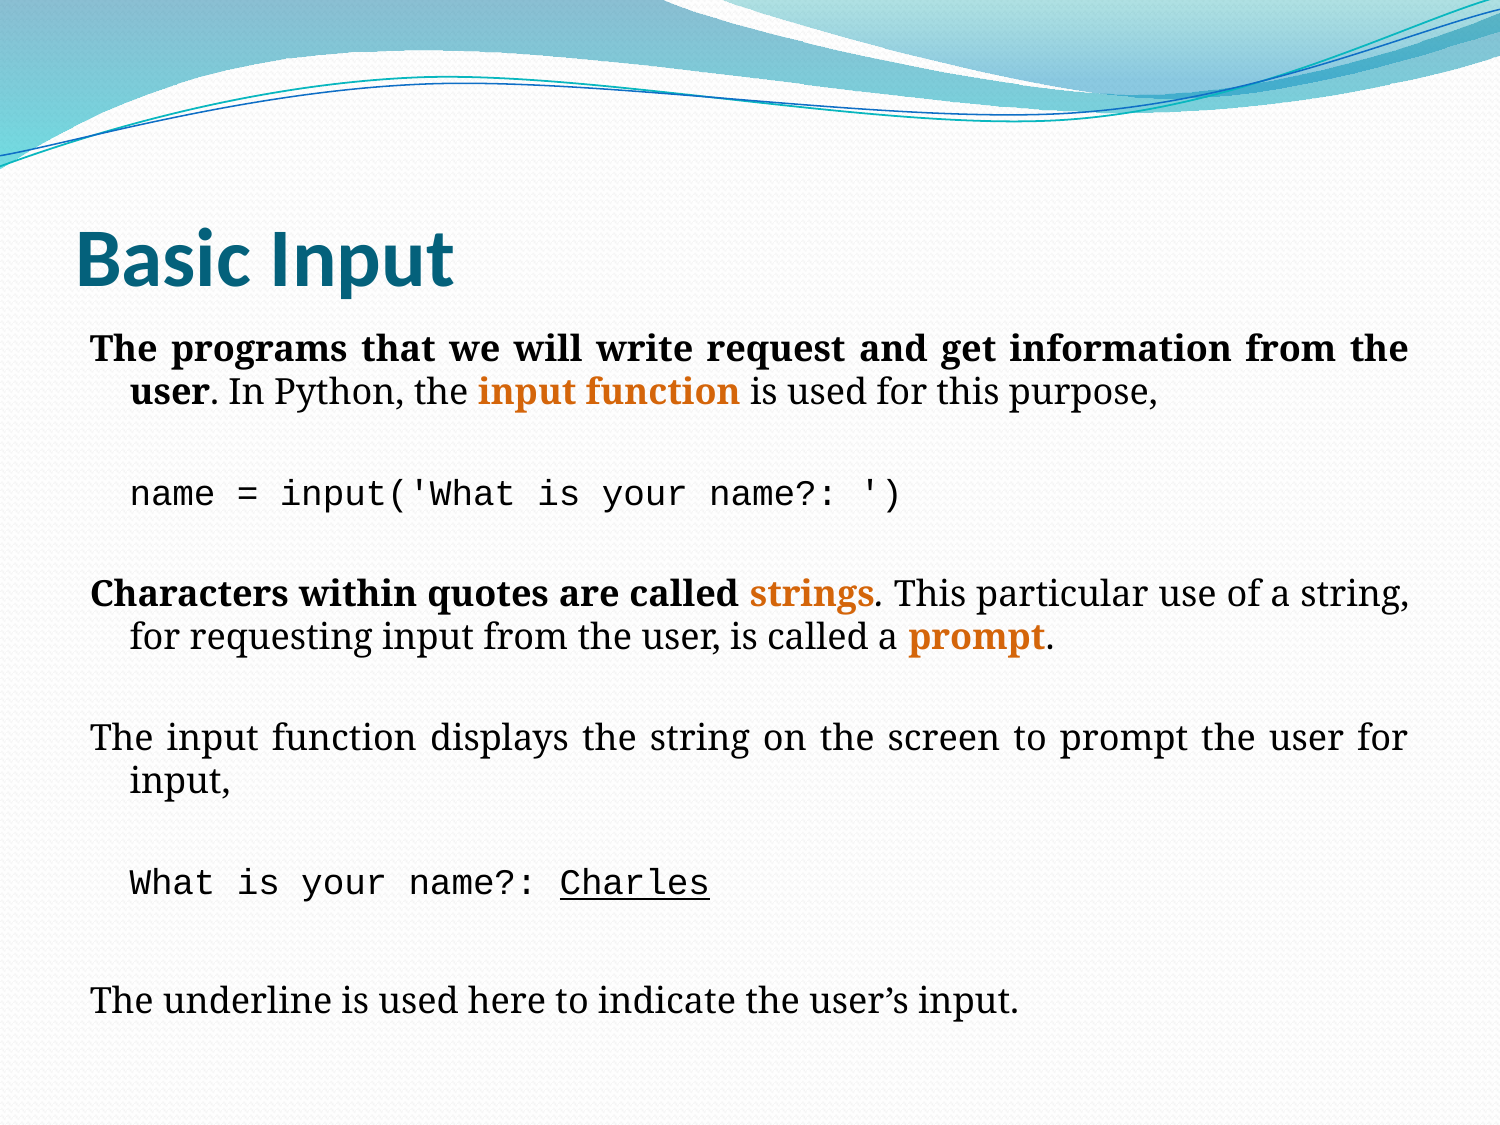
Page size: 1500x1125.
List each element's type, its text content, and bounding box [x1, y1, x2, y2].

list The programs that we will write request and get information from the user. In Python, the input function is used for this purpose, name = input('What is your name?: ') Characters within quotes are called strings. This particular use of a string, for requesting input from the user, is called a prompt. The input function displays the string on the screen to prompt the user for input, What is your name?: Charles The underline is used here to indicate the user’s input. [75, 317, 1425, 1038]
title Basic Input [75, 115, 1425, 303]
